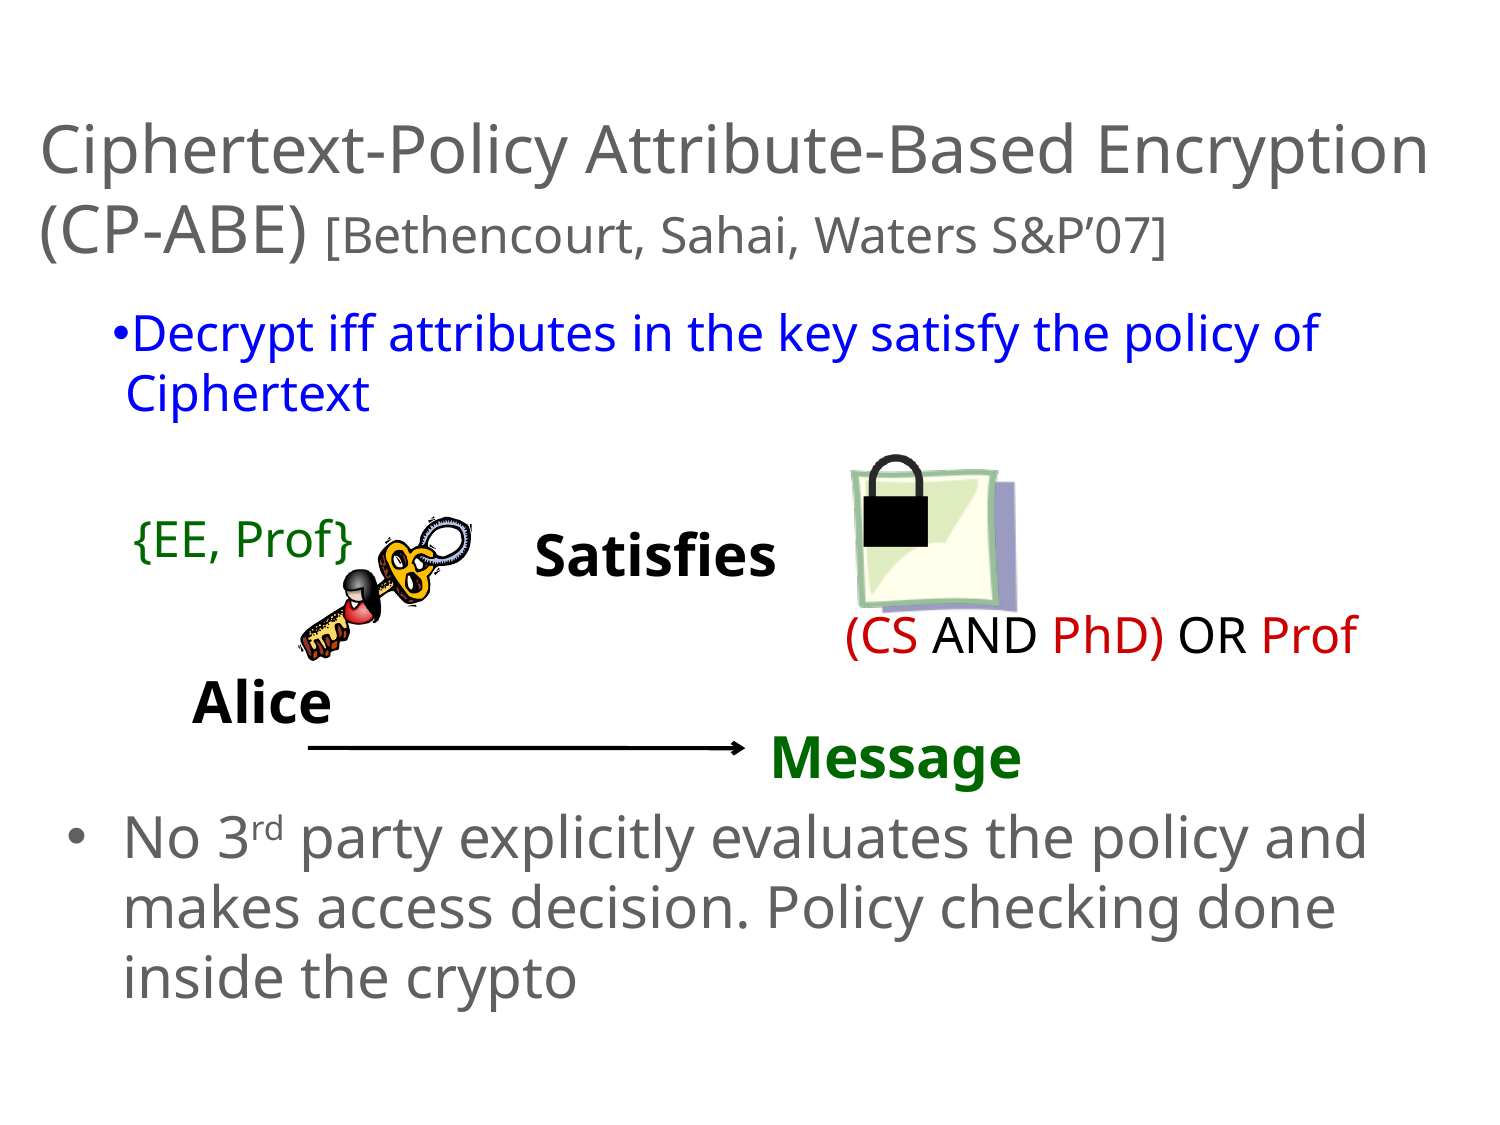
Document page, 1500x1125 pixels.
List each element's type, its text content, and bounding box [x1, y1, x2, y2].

text_box {EE, Prof} [118, 500, 369, 575]
text_box (CS AND PhD) OR Prof [817, 596, 1374, 671]
text_box Message [754, 712, 1038, 798]
text_box Satisfies [519, 510, 793, 596]
picture [298, 510, 475, 662]
list No 3rd party explicitly evaluates the policy and makes access decision. Policy checking done inside the crypto [51, 792, 1402, 1050]
title Ciphertext-Policy Attribute-Based Encryption (CP-ABE) [Bethencourt, Sahai, Waters S&P’07] [24, 99, 1500, 288]
text_box Decrypt iff attributes in the key satisfy the policy of Ciphertext [97, 294, 1350, 430]
text_box Alice [178, 657, 349, 743]
picture [838, 443, 1027, 620]
